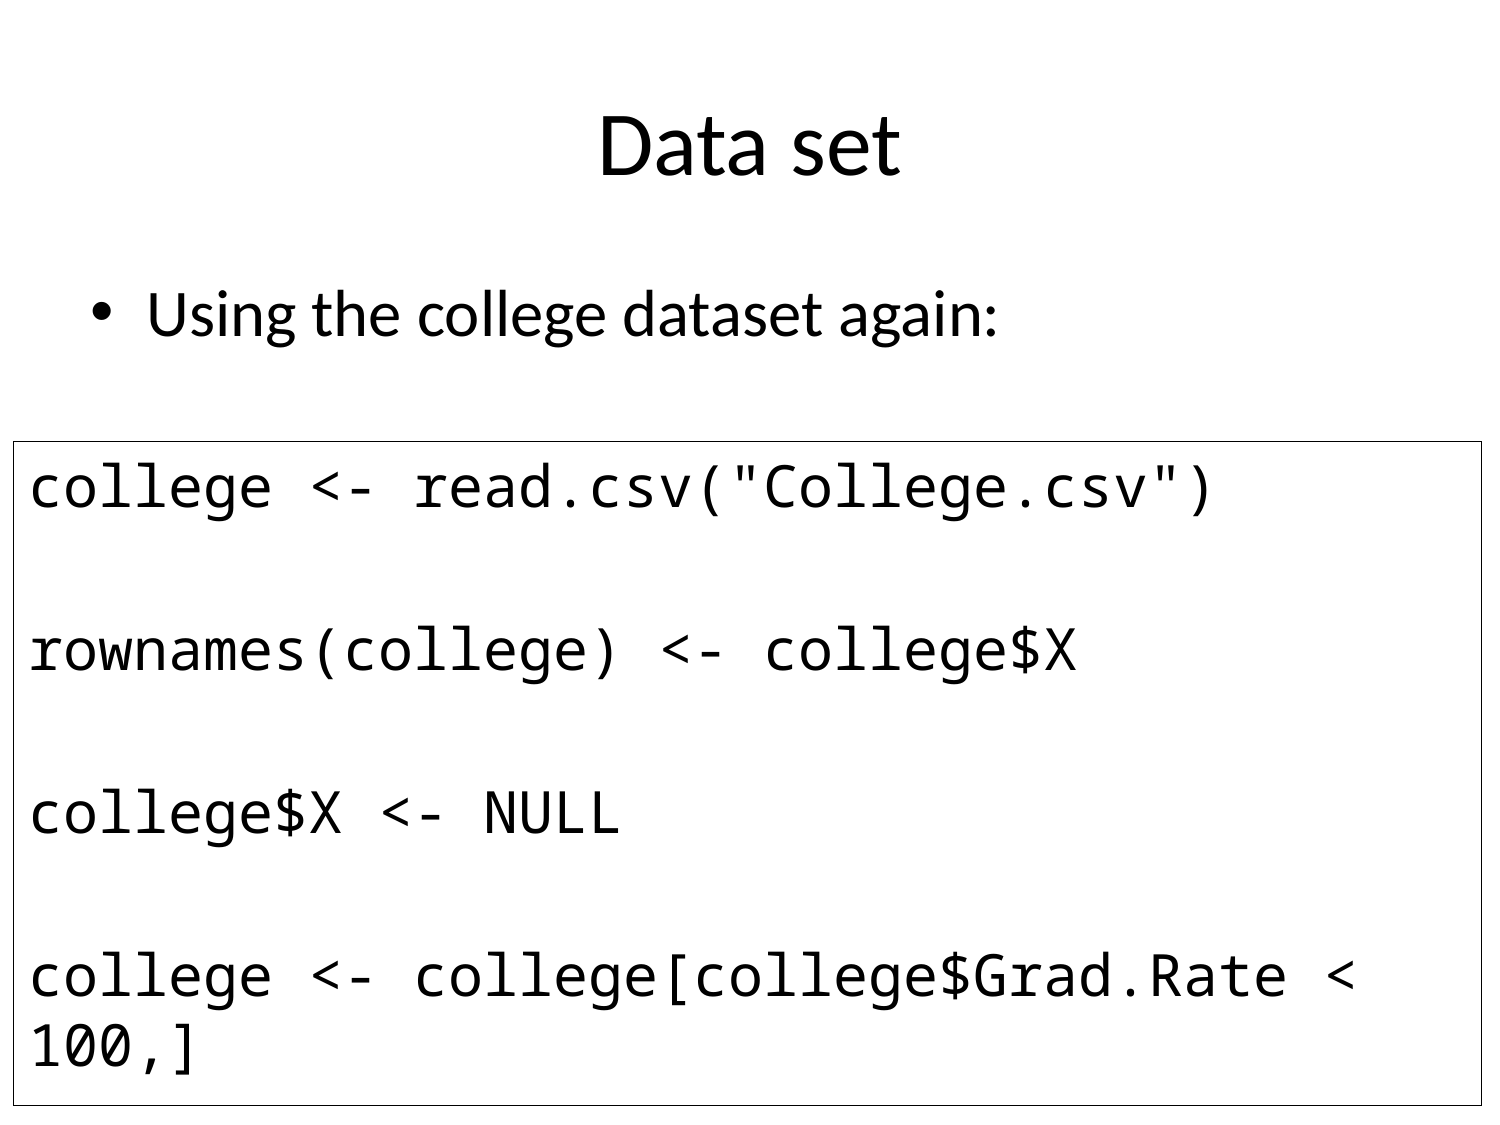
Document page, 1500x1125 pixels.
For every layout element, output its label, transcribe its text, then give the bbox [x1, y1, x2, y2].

text_box college <- read.csv("College.csv") rownames(college) <- college$X college$X <- NULL college <- college[college$Grad.Rate < 100,] [13, 441, 1482, 1106]
title Data set [75, 45, 1425, 233]
list Using the college dataset again: [75, 262, 1425, 363]
